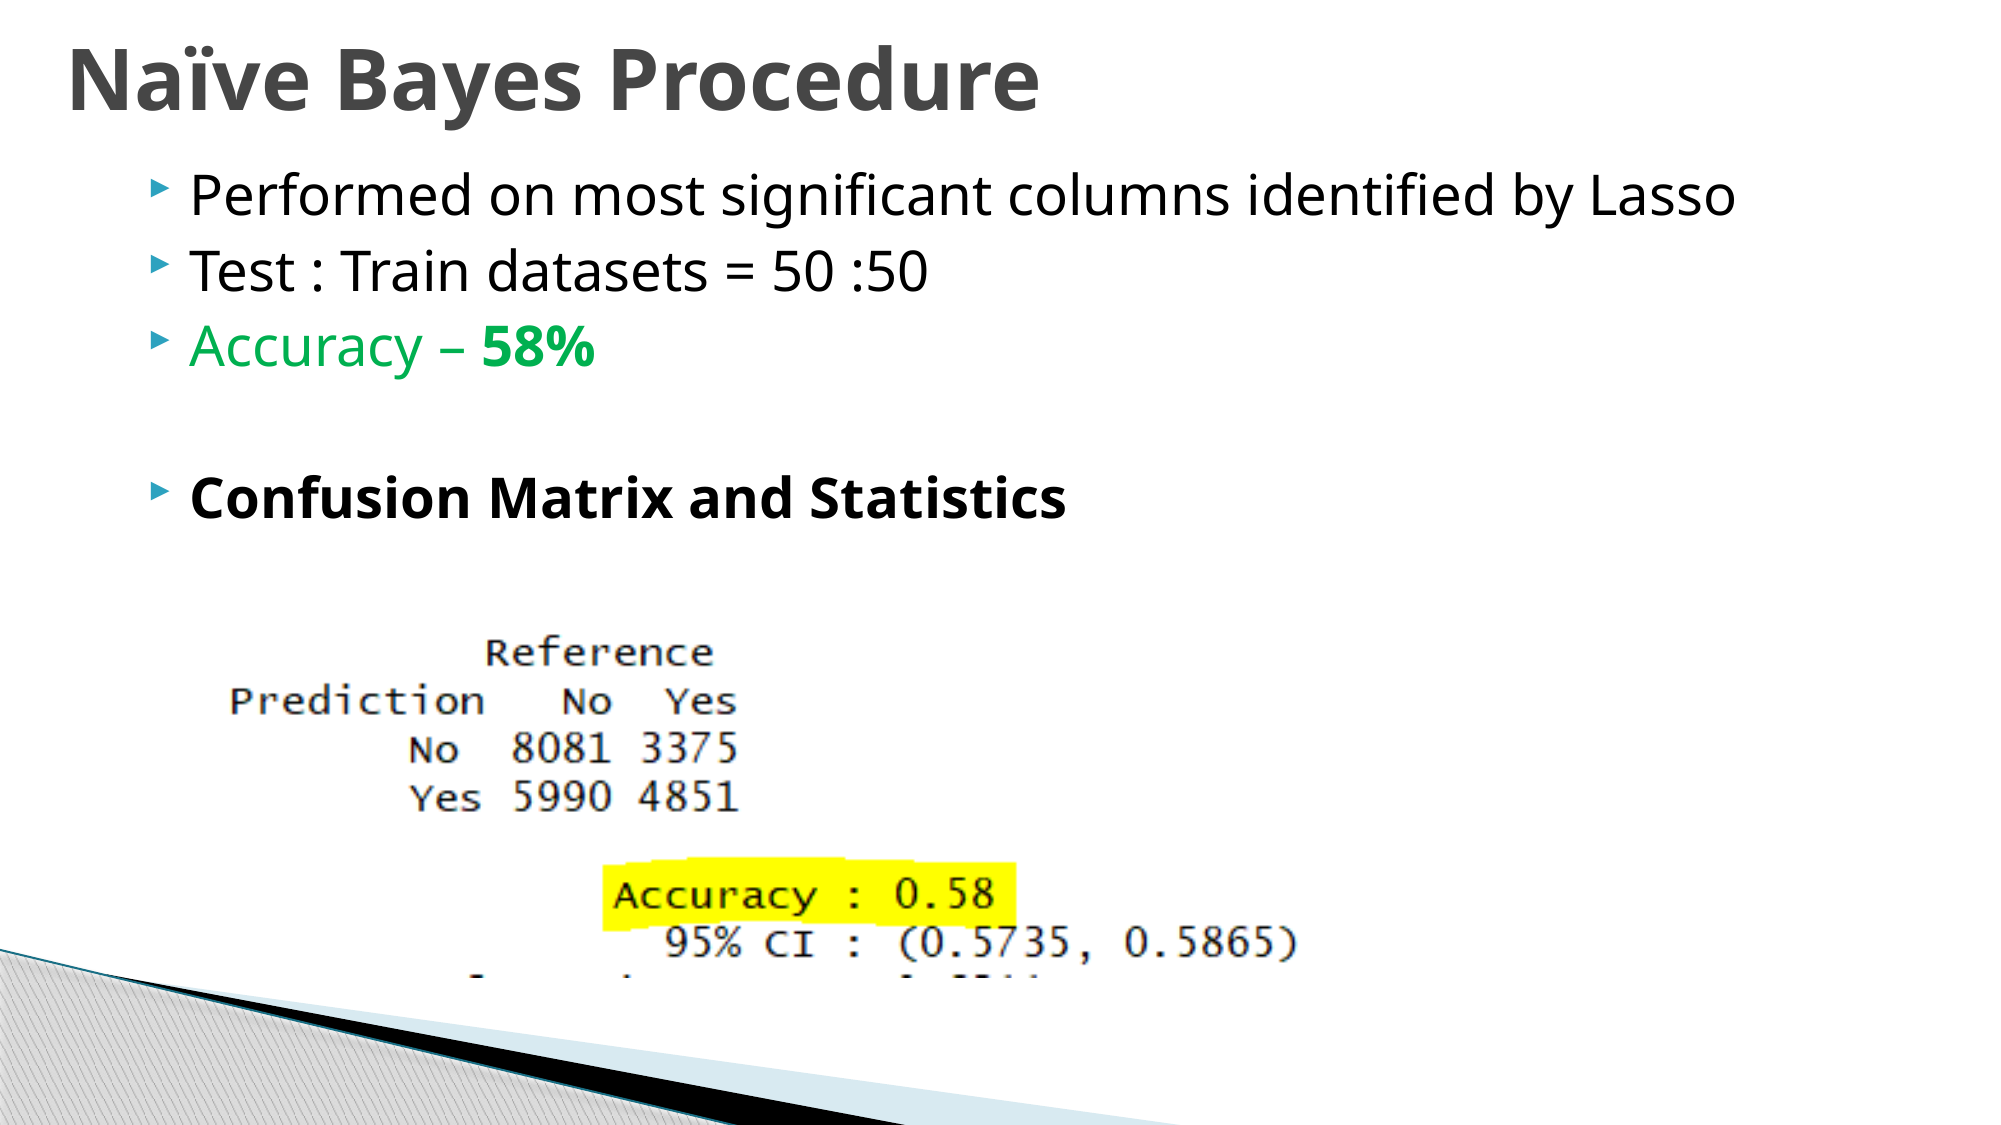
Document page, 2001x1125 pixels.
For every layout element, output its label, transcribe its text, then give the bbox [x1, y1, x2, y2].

title Naïve Bayes Procedure [50, 0, 1776, 152]
picture [223, 622, 1322, 979]
list Performed on most significant columns identified by Lasso Test : Train datasets = 50 :50 Accuracy – 58% Confusion Matrix and Statistics [114, 151, 1929, 1062]
